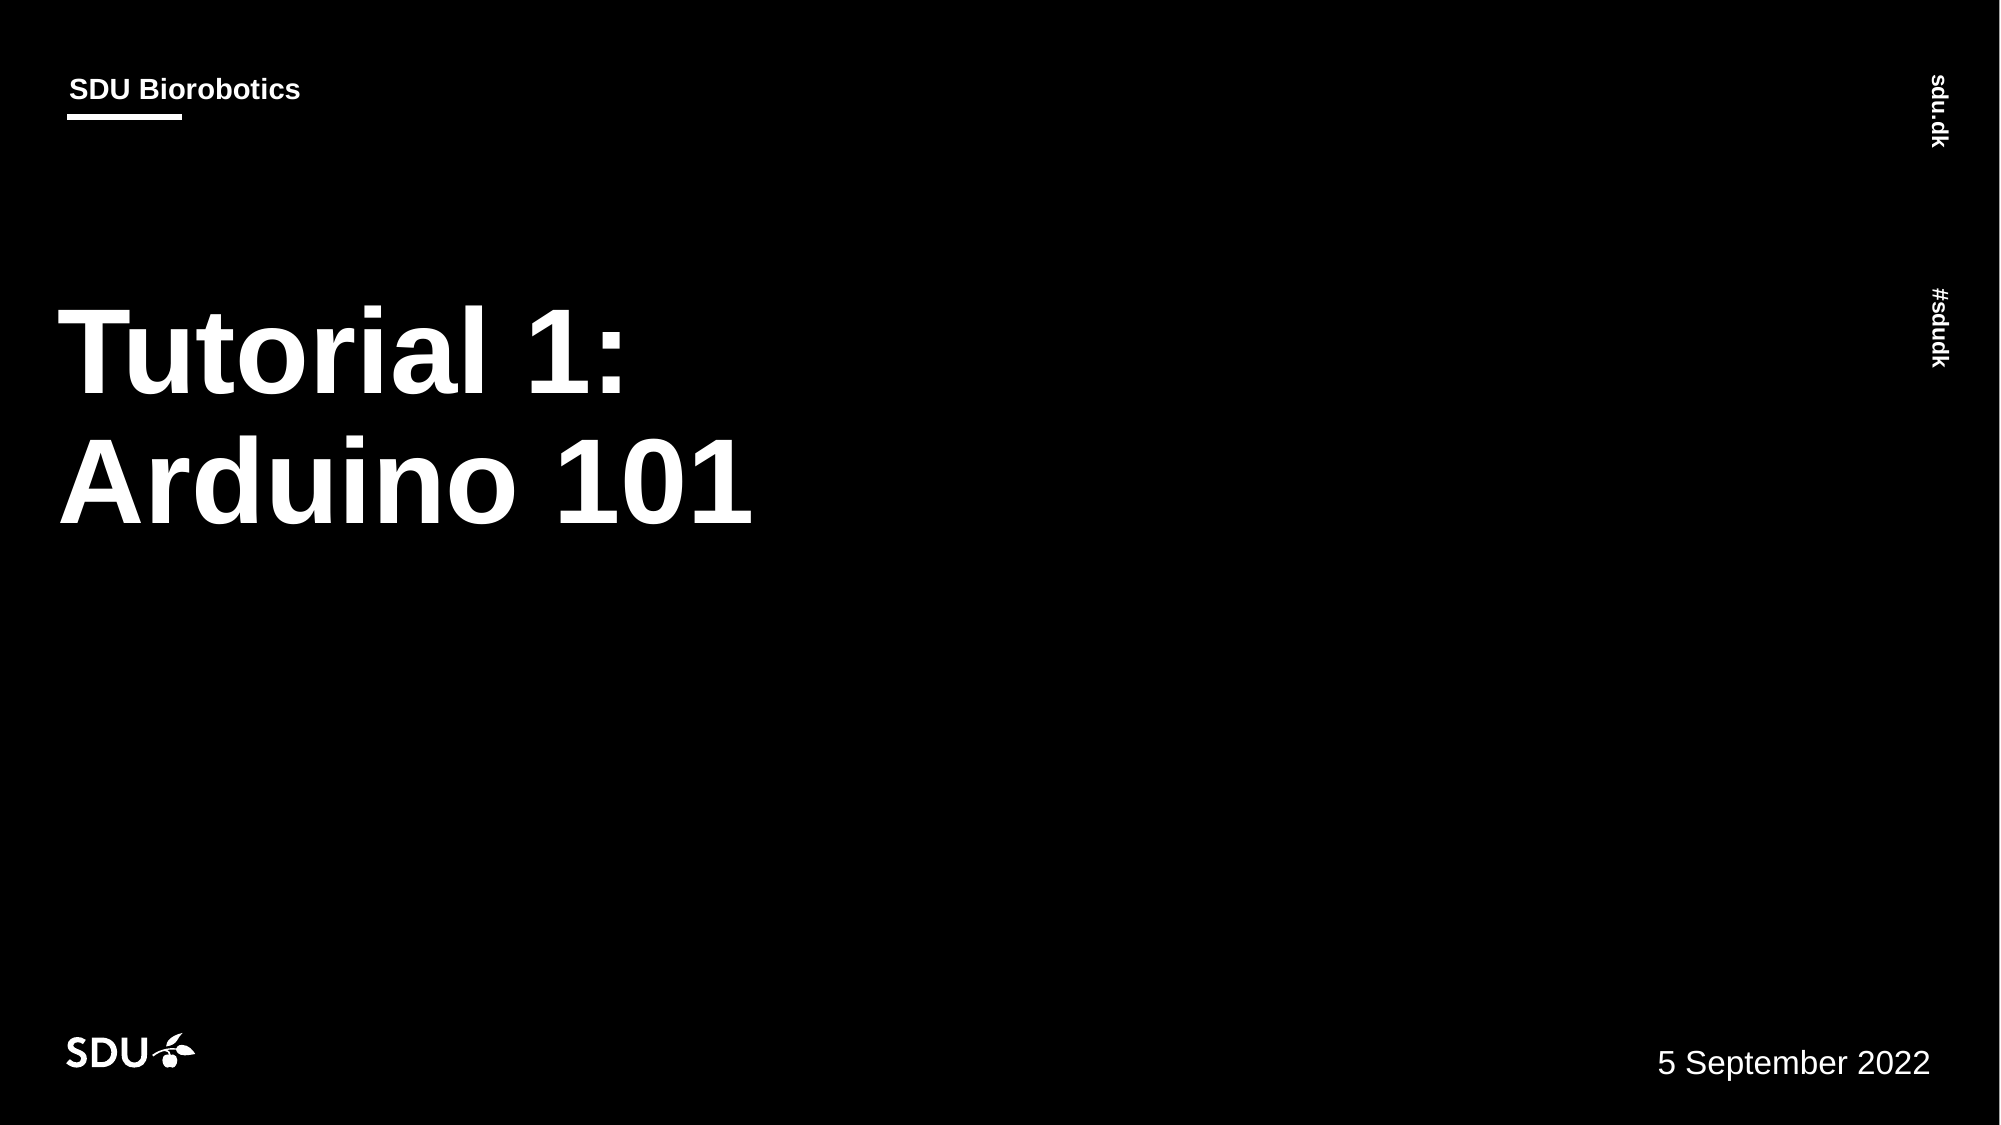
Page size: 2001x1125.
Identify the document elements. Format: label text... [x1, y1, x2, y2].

text_box 5 September 2022 [1657, 1041, 1967, 1082]
title Tutorial 1: Arduino 101 [57, 288, 1709, 957]
